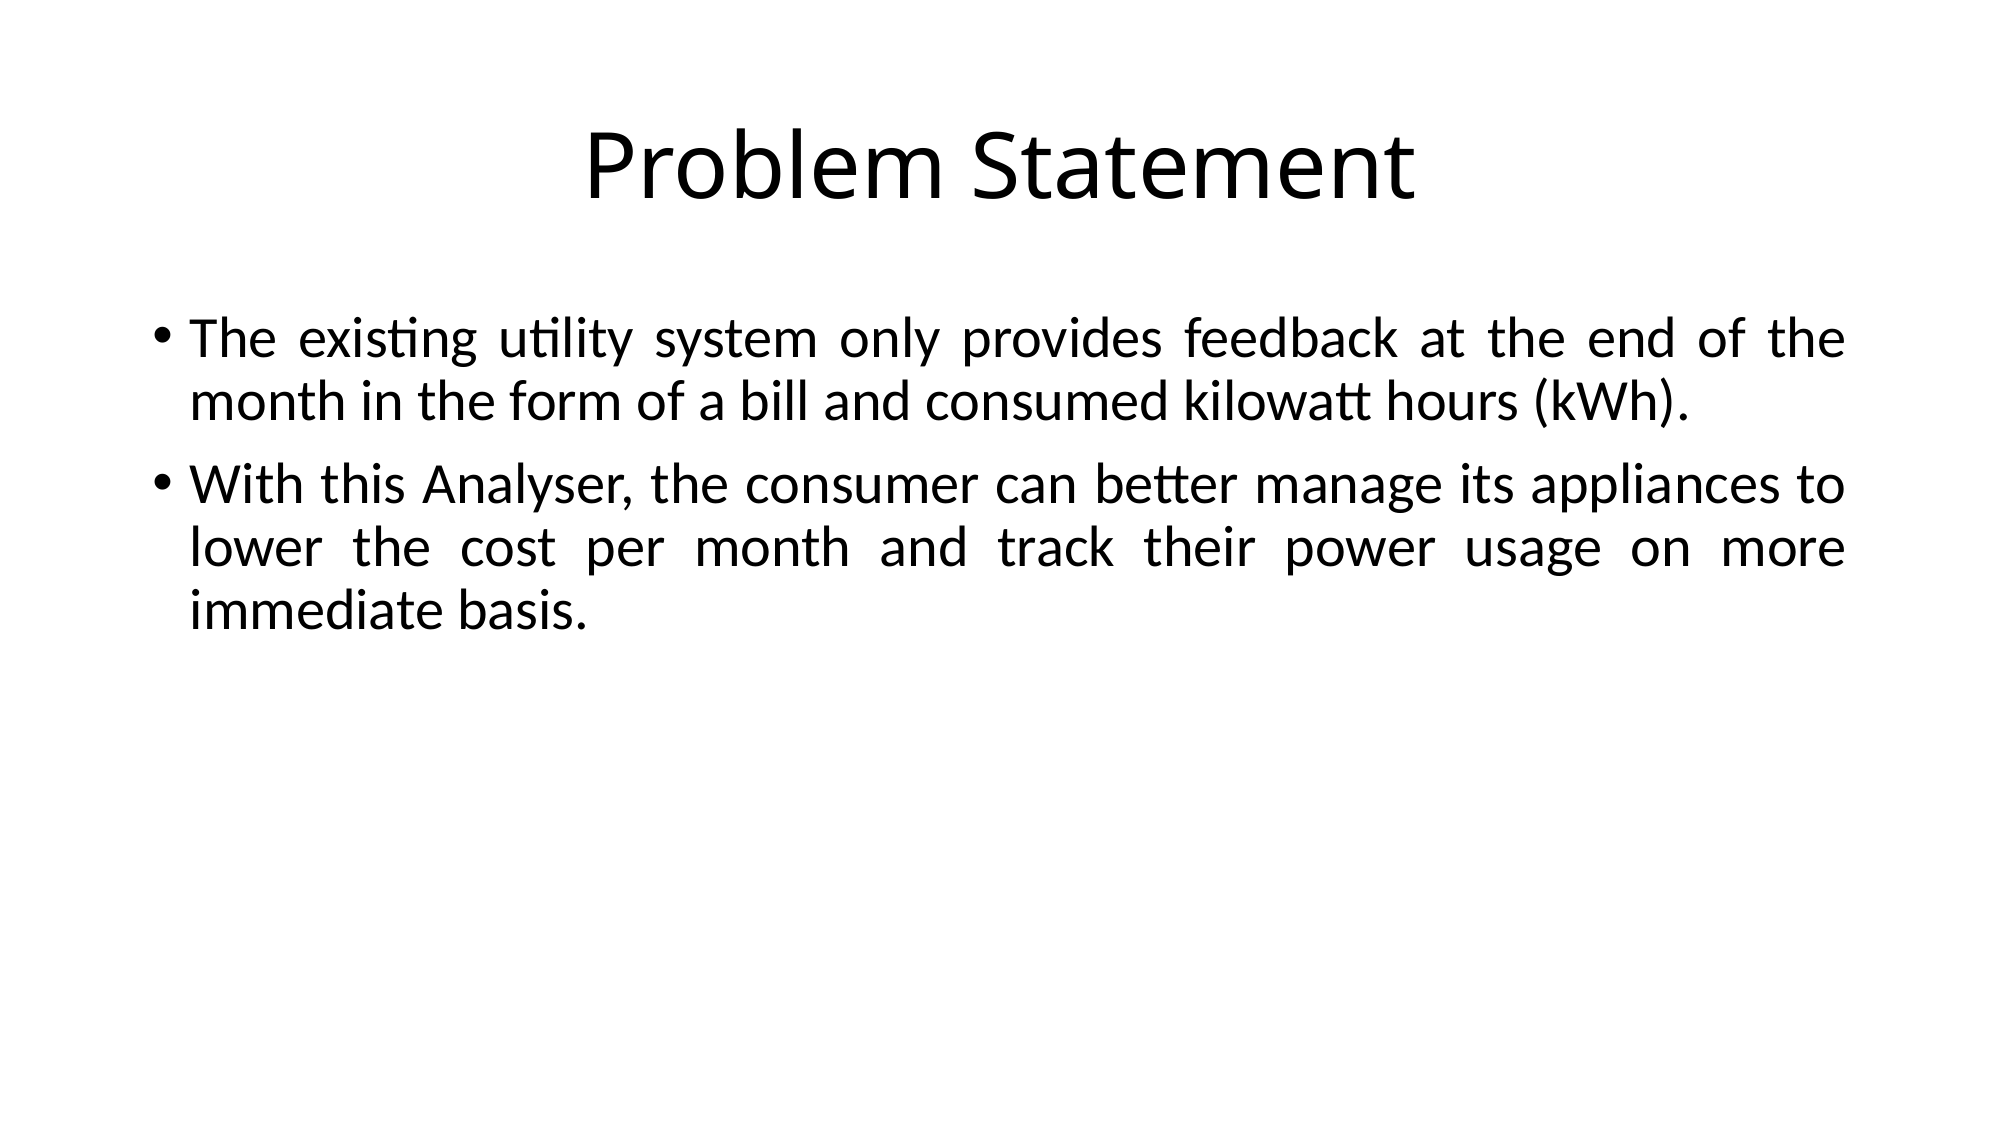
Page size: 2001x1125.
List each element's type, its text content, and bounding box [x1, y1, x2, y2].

list The existing utility system only provides feedback at the end of the month in the form of a bill and consumed kilowatt hours (kWh). With this Analyser, the consumer can better manage its appliances to lower the cost per month and track their power usage on more immediate basis. [137, 299, 1863, 1014]
title Problem Statement [137, 59, 1863, 278]
